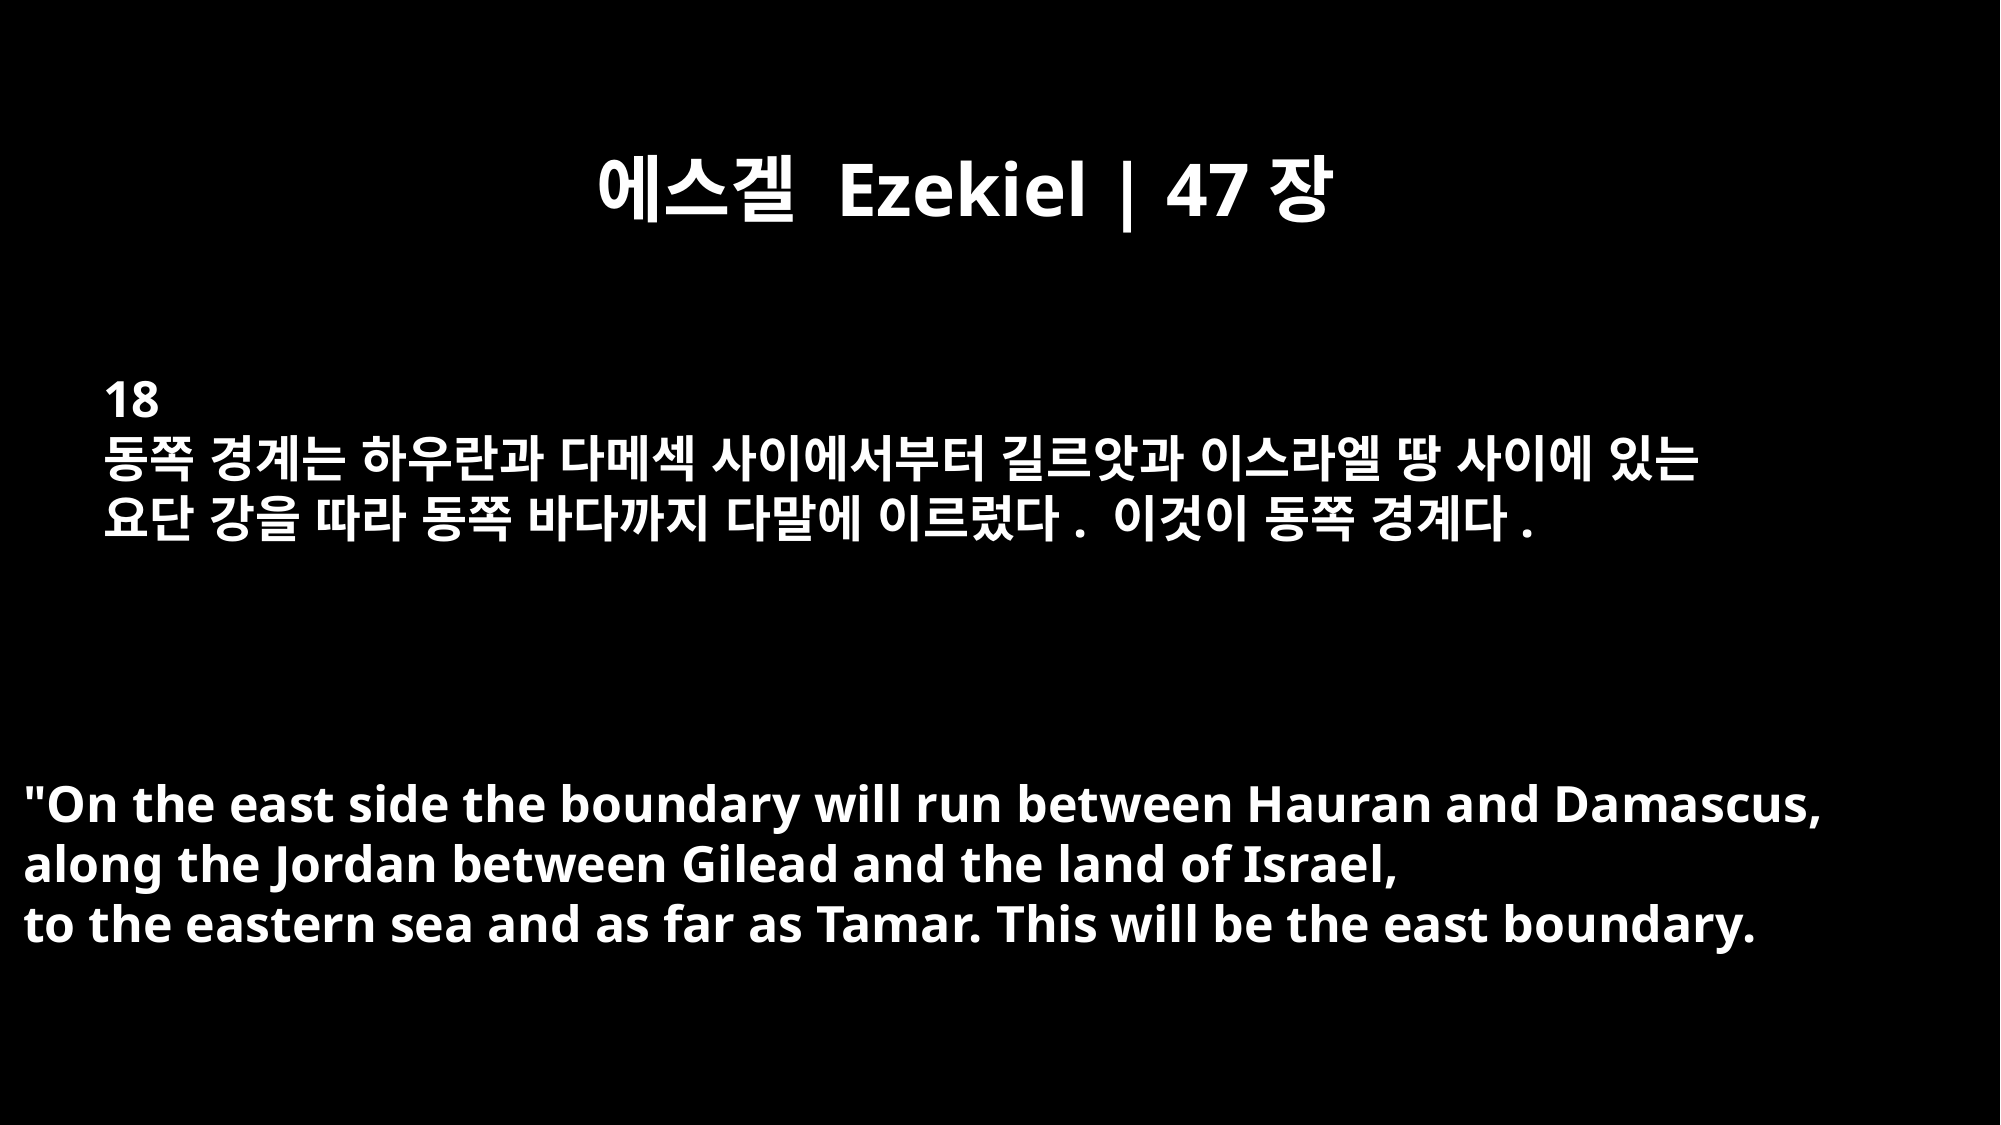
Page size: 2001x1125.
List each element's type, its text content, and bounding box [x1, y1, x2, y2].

text_box 18 동쪽 경계는 하우란과 다메섹 사이에서부터 길르앗과 이스라엘 땅 사이에 있는 요단 강을 따라 동쪽 바다까지 다말에 이르렀다. 이것이 동쪽 경계다. [88, 359, 1731, 555]
text_box 에스겔 Ezekiel | 47장 [581, 136, 1351, 239]
text_box "On the east side the boundary will run between Hauran and Damascus, along the Jordan between Gilead and the land of Israel, to the eastern sea and as far as Tamar. This will be the east boundary. [8, 764, 1838, 960]
